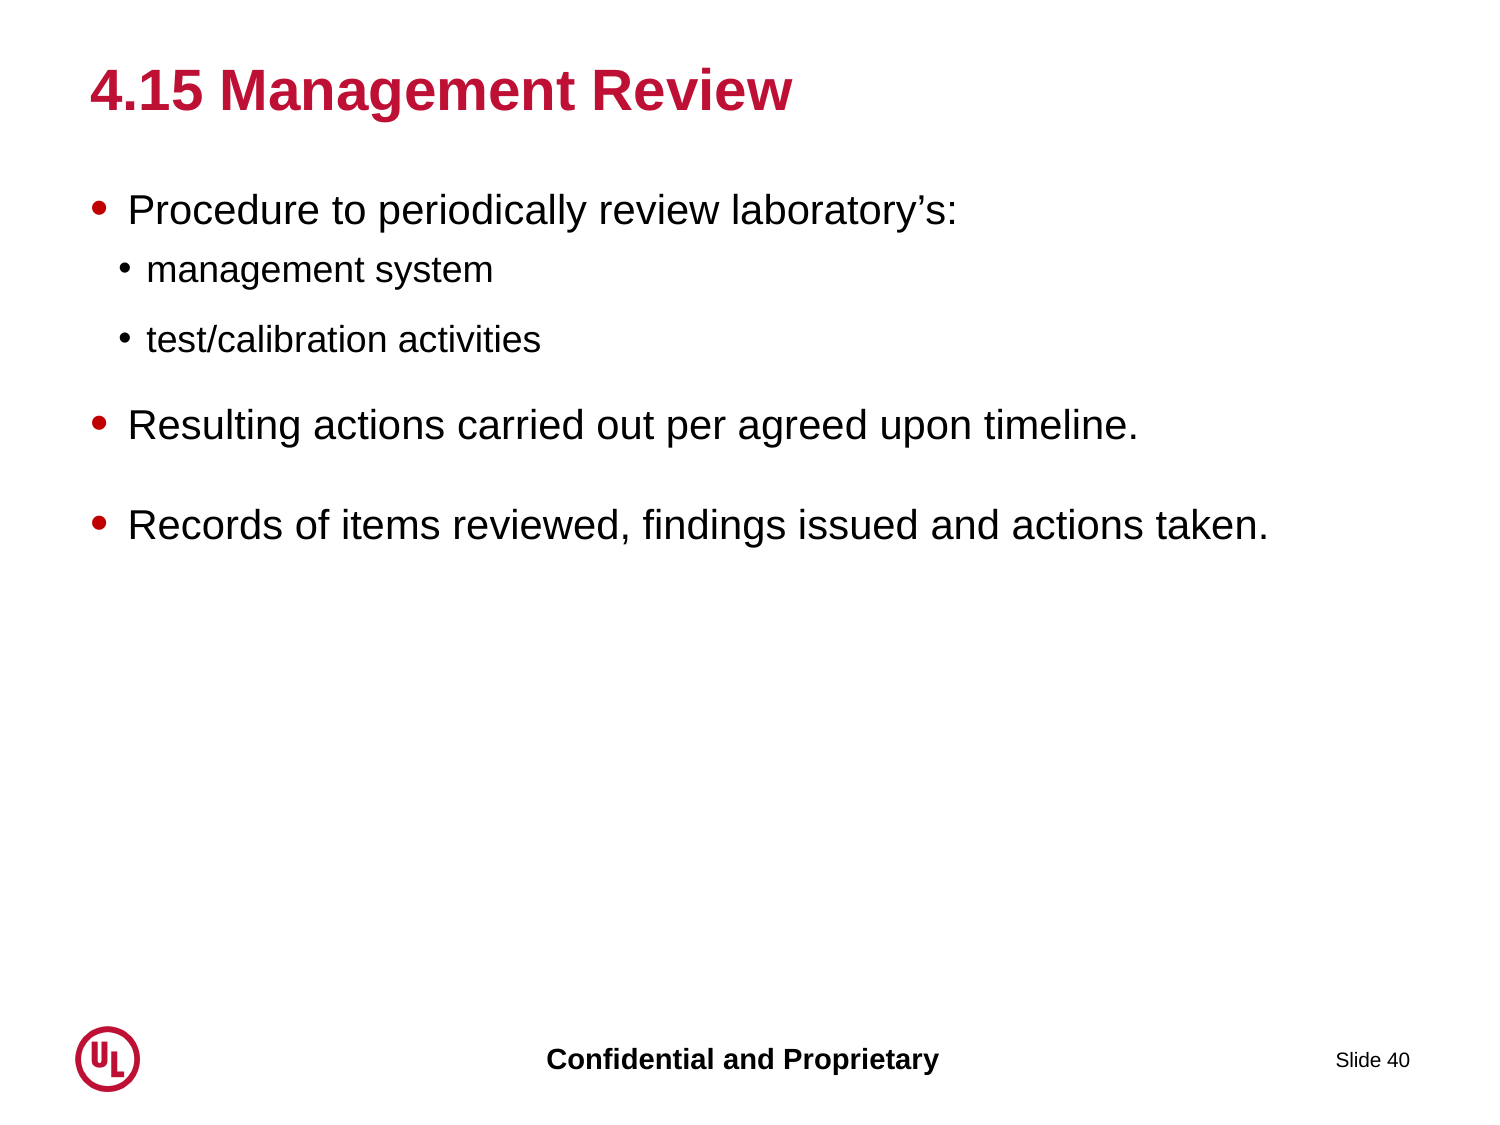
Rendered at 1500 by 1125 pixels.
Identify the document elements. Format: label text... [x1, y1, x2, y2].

list Procedure to periodically review laboratory’s: management system test/calibration activities Resulting actions carried out per agreed upon timeline. Records of items reviewed, findings issued and actions taken. [75, 174, 1425, 1005]
title 4.15 Management Review [75, 45, 1425, 145]
slide_number Slide 40 [1319, 1029, 1425, 1090]
picture [75, 1026, 140, 1092]
